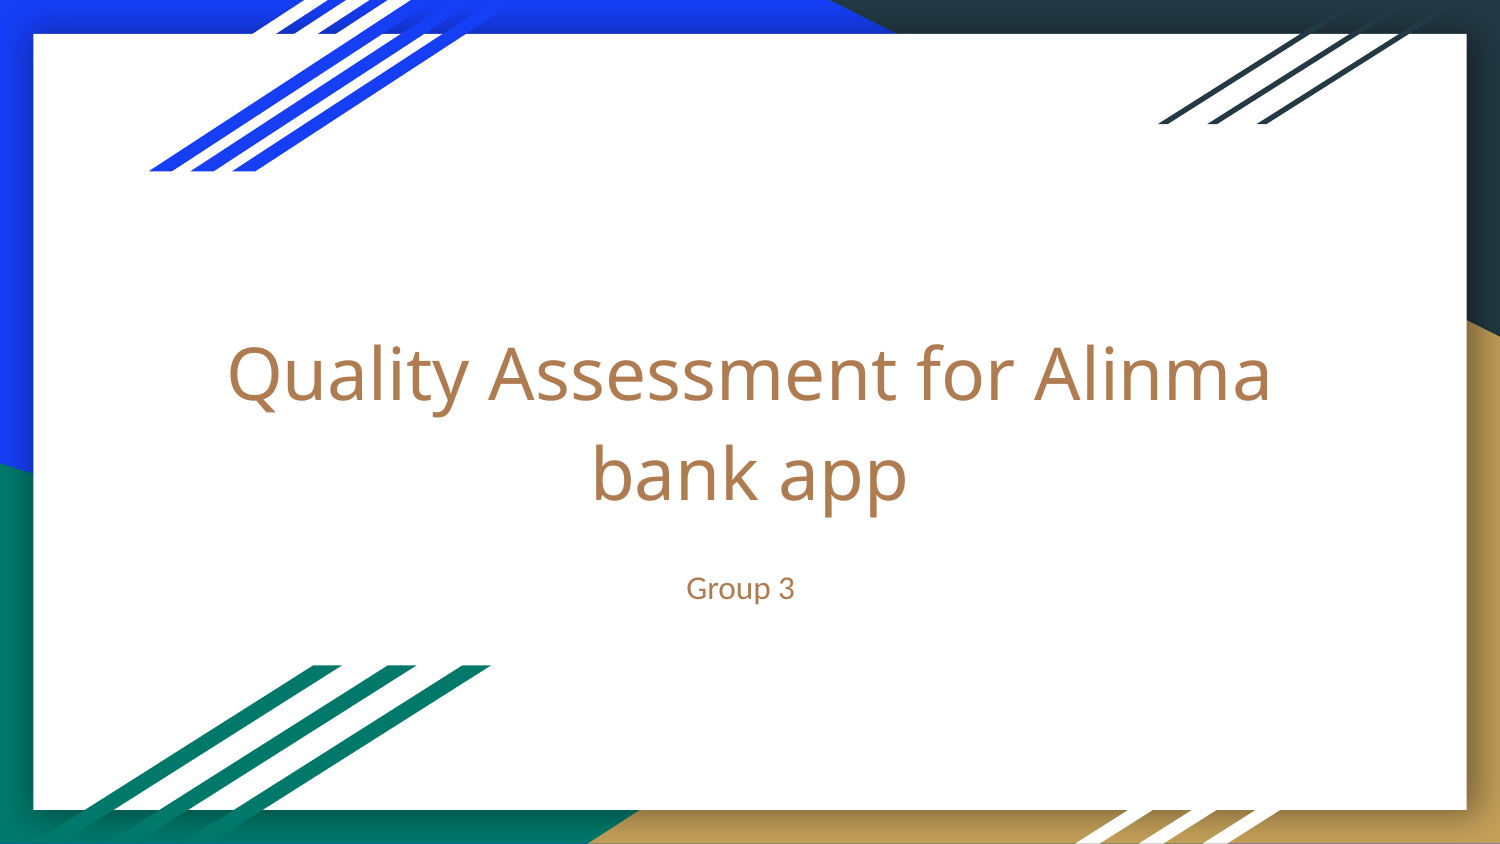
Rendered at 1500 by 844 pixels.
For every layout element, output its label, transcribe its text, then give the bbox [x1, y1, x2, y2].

subtitle Group 3 [304, 559, 1185, 646]
title Quality Assessment for Alinma bank app [188, 303, 1312, 541]
